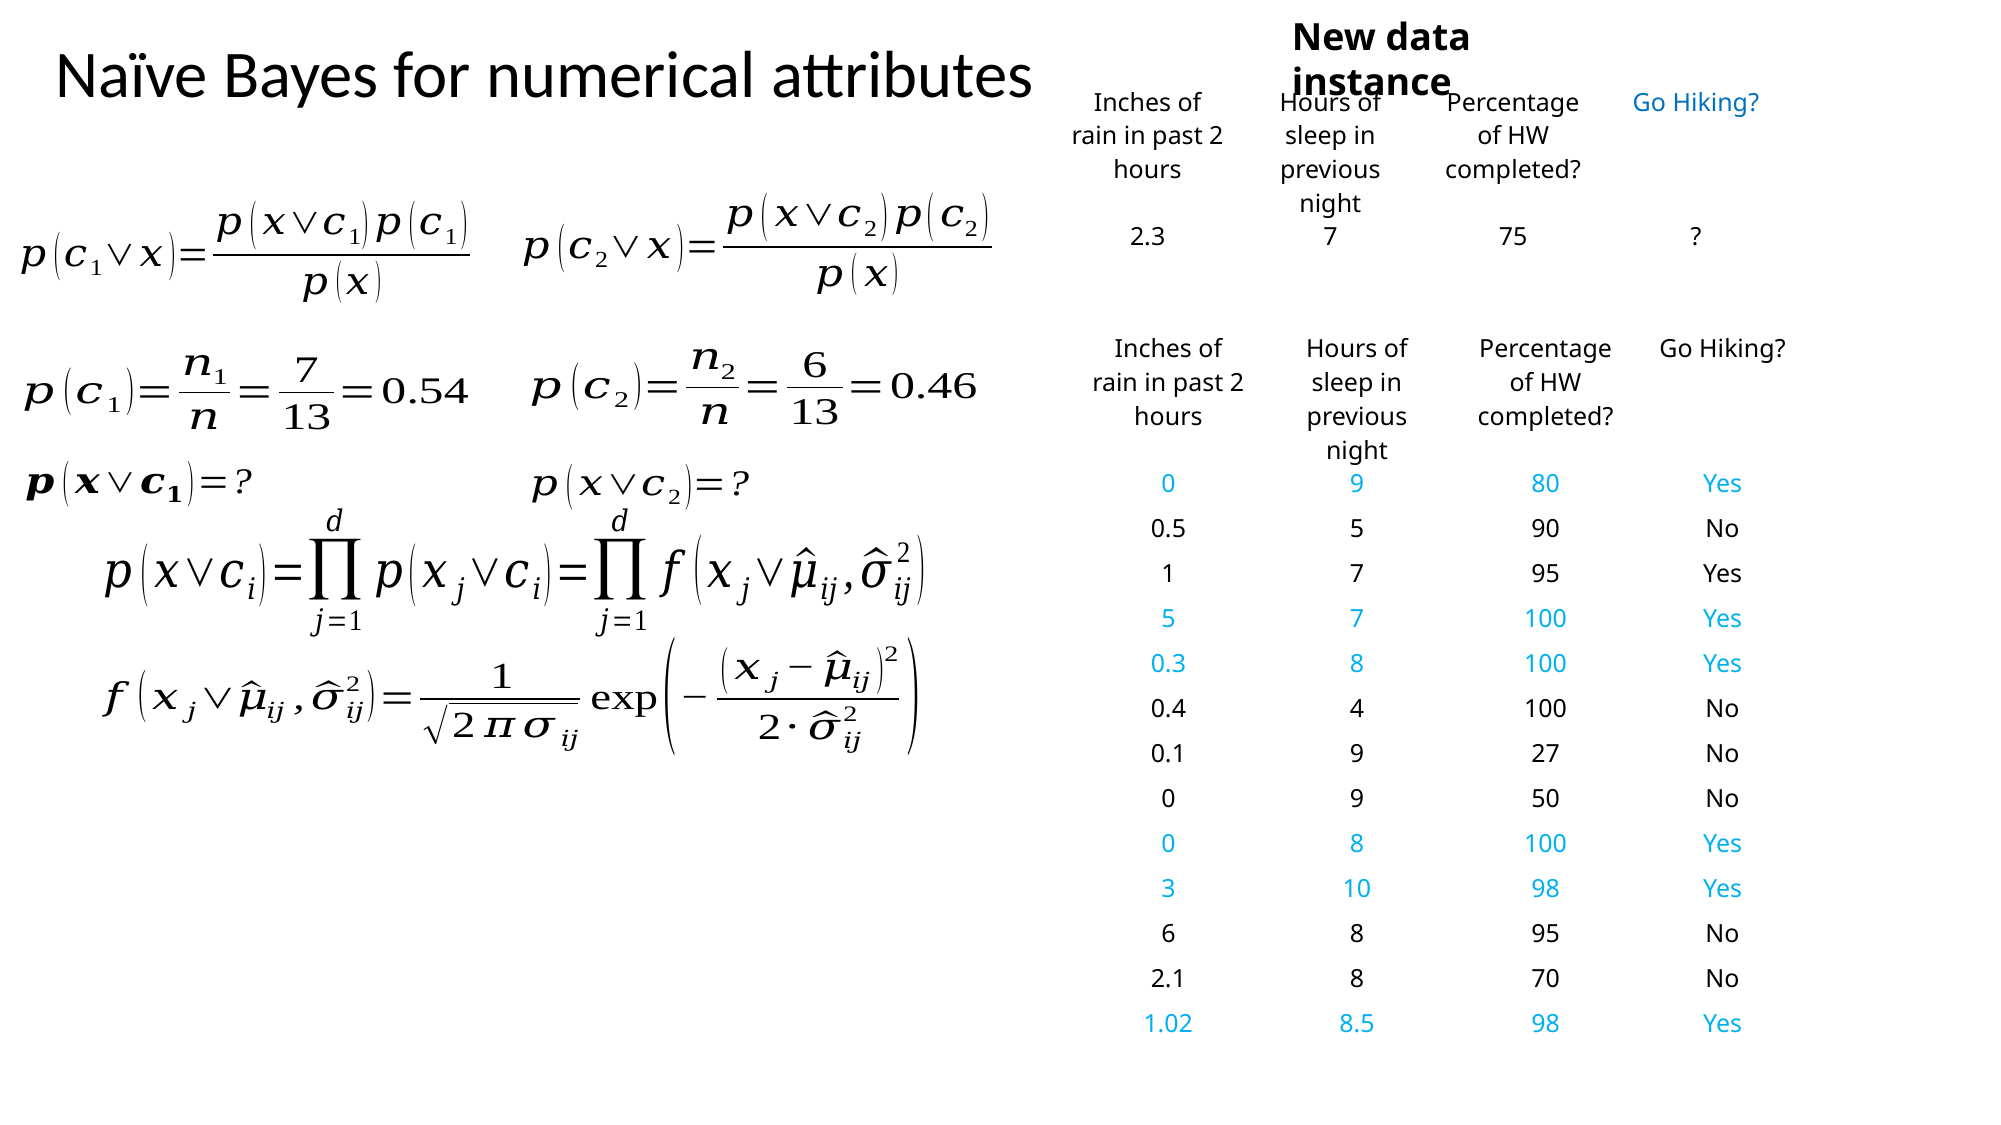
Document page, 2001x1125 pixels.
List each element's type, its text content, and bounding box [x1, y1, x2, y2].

table_cell 95 [1451, 548, 1640, 593]
table_cell 100 [1451, 593, 1640, 638]
table_cell Yes [1640, 548, 1805, 593]
text_box Naïve Bayes for numerical attributes [40, 23, 1132, 119]
table_cell 8 [1263, 953, 1451, 998]
table_cell 8 [1263, 908, 1451, 953]
table_cell 5 [1263, 503, 1451, 548]
table_cell 9 [1263, 458, 1451, 503]
table_cell No [1640, 728, 1805, 773]
table_cell 98 [1451, 863, 1640, 908]
table_cell 95 [1451, 908, 1640, 953]
table_cell 8.5 [1263, 998, 1451, 1043]
table_cell 1 [1074, 548, 1263, 593]
table_header Hours of sleep in previous night [1239, 77, 1422, 212]
table_header Inches of rain in past 2 hours [1056, 77, 1239, 212]
text_box New data instance [1277, 5, 1634, 77]
table_header Percentage of HW completed? [1451, 323, 1640, 458]
table_cell 0.5 [1074, 503, 1263, 548]
table_cell 0.3 [1074, 638, 1263, 683]
table_cell Yes [1640, 818, 1805, 863]
table_header Go Hiking? [1605, 77, 1787, 212]
table_cell ? [1605, 212, 1787, 265]
table_cell 90 [1451, 503, 1640, 548]
table_cell 8 [1263, 818, 1451, 863]
table_cell 8 [1263, 638, 1451, 683]
table_cell 75 [1422, 212, 1605, 265]
table_cell 3 [1074, 863, 1263, 908]
table_cell 50 [1451, 773, 1640, 818]
table_cell 100 [1451, 683, 1640, 728]
table_cell No [1640, 773, 1805, 818]
table_cell 0 [1074, 818, 1263, 863]
table_cell Yes [1640, 638, 1805, 683]
table_header Hours of sleep in previous night [1263, 323, 1451, 458]
table_cell 0 [1074, 458, 1263, 503]
table_header Percentage of HW completed? [1422, 77, 1605, 212]
table_cell No [1640, 953, 1805, 998]
table_cell 80 [1451, 458, 1640, 503]
table_cell 6 [1074, 908, 1263, 953]
table_cell 5 [1074, 593, 1263, 638]
table_cell 100 [1451, 638, 1640, 683]
table_cell 0.4 [1074, 683, 1263, 728]
table_cell 10 [1263, 863, 1451, 908]
table_cell 7 [1263, 593, 1451, 638]
table_cell Yes [1640, 458, 1805, 503]
table_cell 2.1 [1074, 953, 1263, 998]
table_cell No [1640, 503, 1805, 548]
table_cell No [1640, 908, 1805, 953]
table_header Inches of rain in past 2 hours [1074, 323, 1263, 458]
table_cell 7 [1263, 548, 1451, 593]
table_cell Yes [1640, 593, 1805, 638]
table_cell 0.1 [1074, 728, 1263, 773]
table_header Go Hiking? [1640, 323, 1805, 458]
table_cell 9 [1263, 728, 1451, 773]
table_cell 4 [1263, 683, 1451, 728]
table_cell 1.02 [1074, 998, 1263, 1043]
table_cell 98 [1451, 998, 1640, 1043]
table_cell 27 [1451, 728, 1640, 773]
table_cell 2.3 [1056, 212, 1239, 265]
table_cell 70 [1451, 953, 1640, 998]
table_cell Yes [1640, 863, 1805, 908]
table_cell 0 [1074, 773, 1263, 818]
table_cell 7 [1239, 212, 1422, 265]
table_cell No [1640, 683, 1805, 728]
table_cell 100 [1451, 818, 1640, 863]
table_cell 9 [1263, 773, 1451, 818]
table_cell Yes [1640, 998, 1805, 1043]
